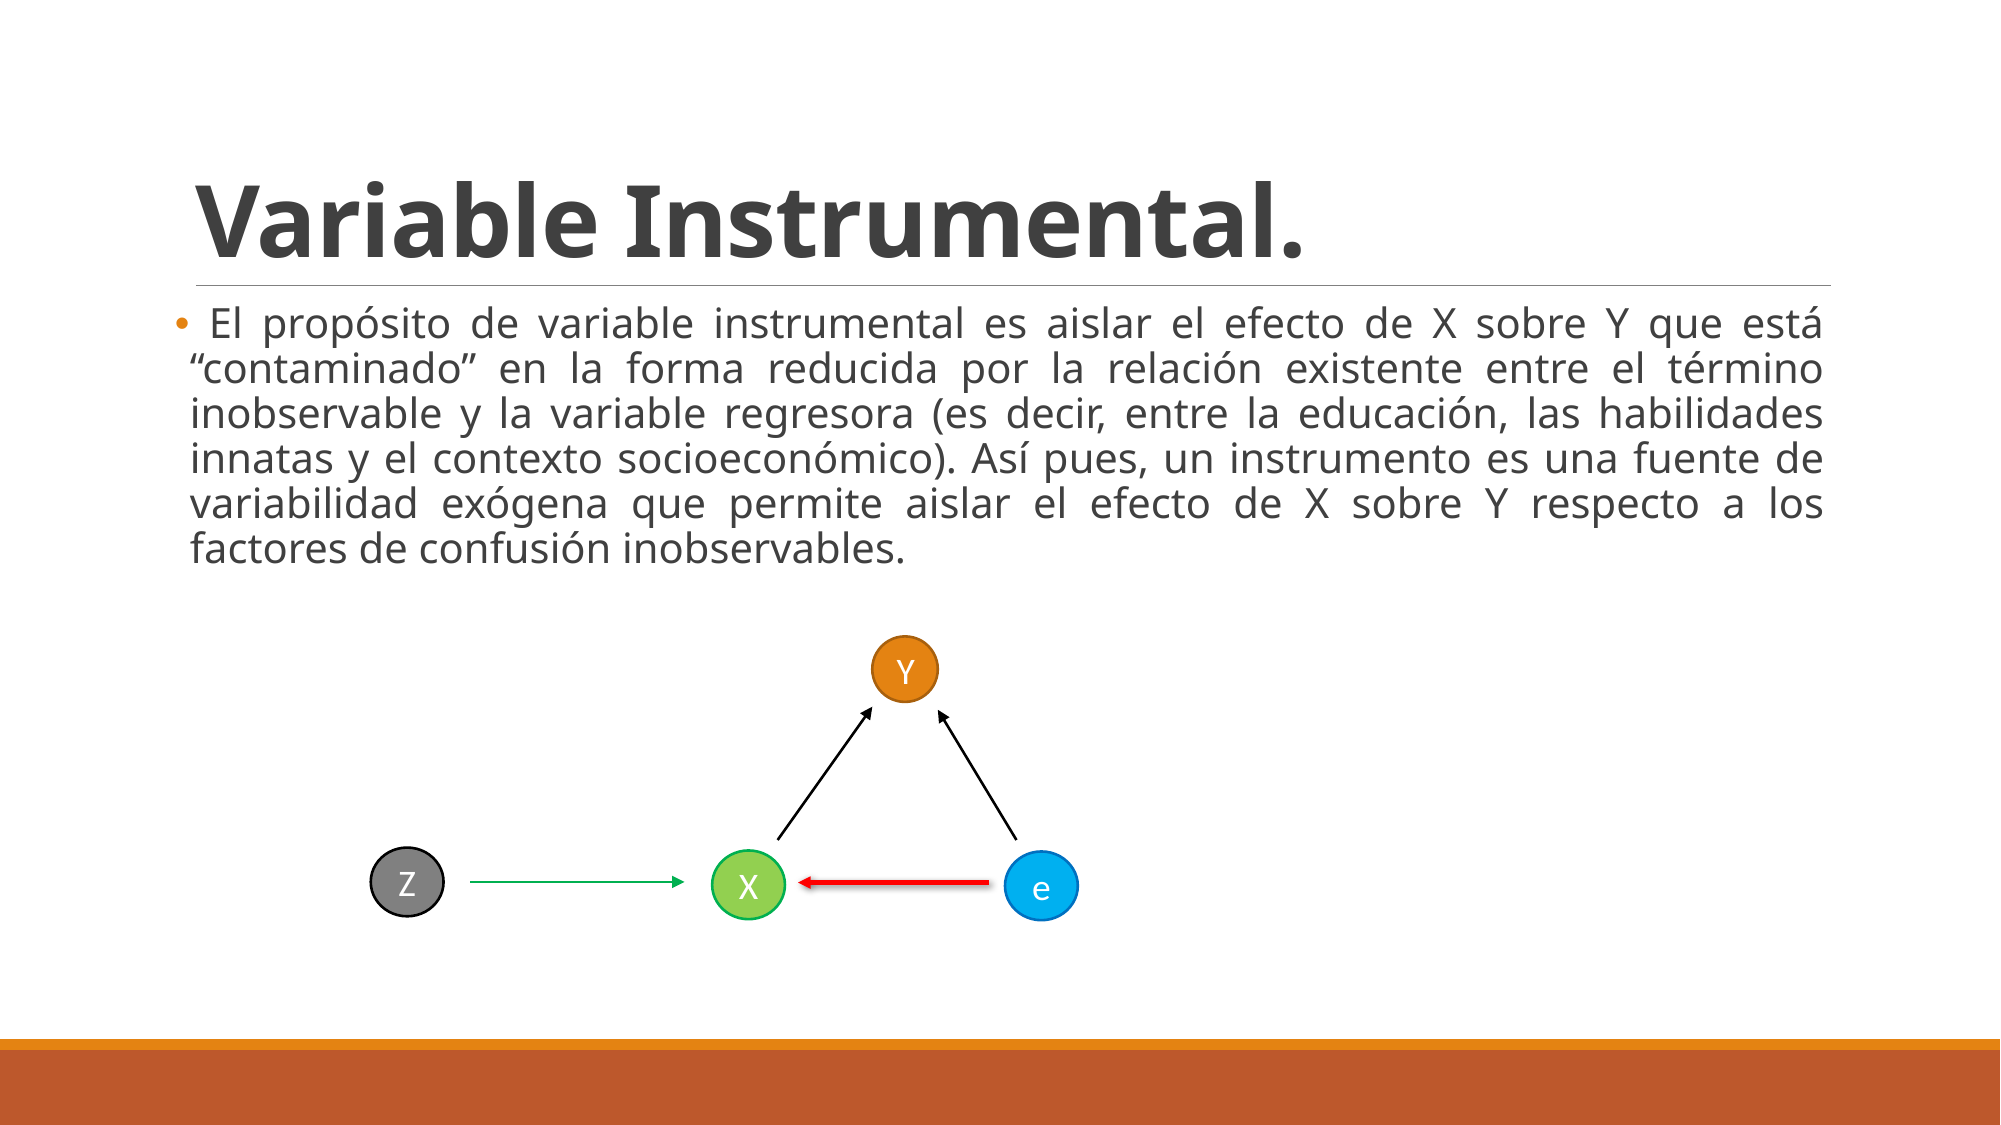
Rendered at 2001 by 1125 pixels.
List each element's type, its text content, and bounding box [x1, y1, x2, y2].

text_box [777, 706, 873, 841]
text_box Y [870, 635, 940, 704]
text_box e [1003, 850, 1080, 922]
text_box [937, 709, 1017, 841]
list El propósito de variable instrumental es aislar el efecto de X sobre Y que está “contaminado” en la forma reducida por la relación existente entre el término inobservable y la variable regresora (es decir, entre la educación, las habilidades innatas y el contexto socioeconómico). Así pues, un instrumento es una fuente de variabilidad exógena que permite aislar el efecto de X sobre Y respecto a los factores de confusión inobservables. [174, 295, 1825, 956]
text_box X [710, 849, 787, 921]
title Variable Instrumental. [180, 148, 1830, 285]
text_box Z [369, 846, 445, 918]
